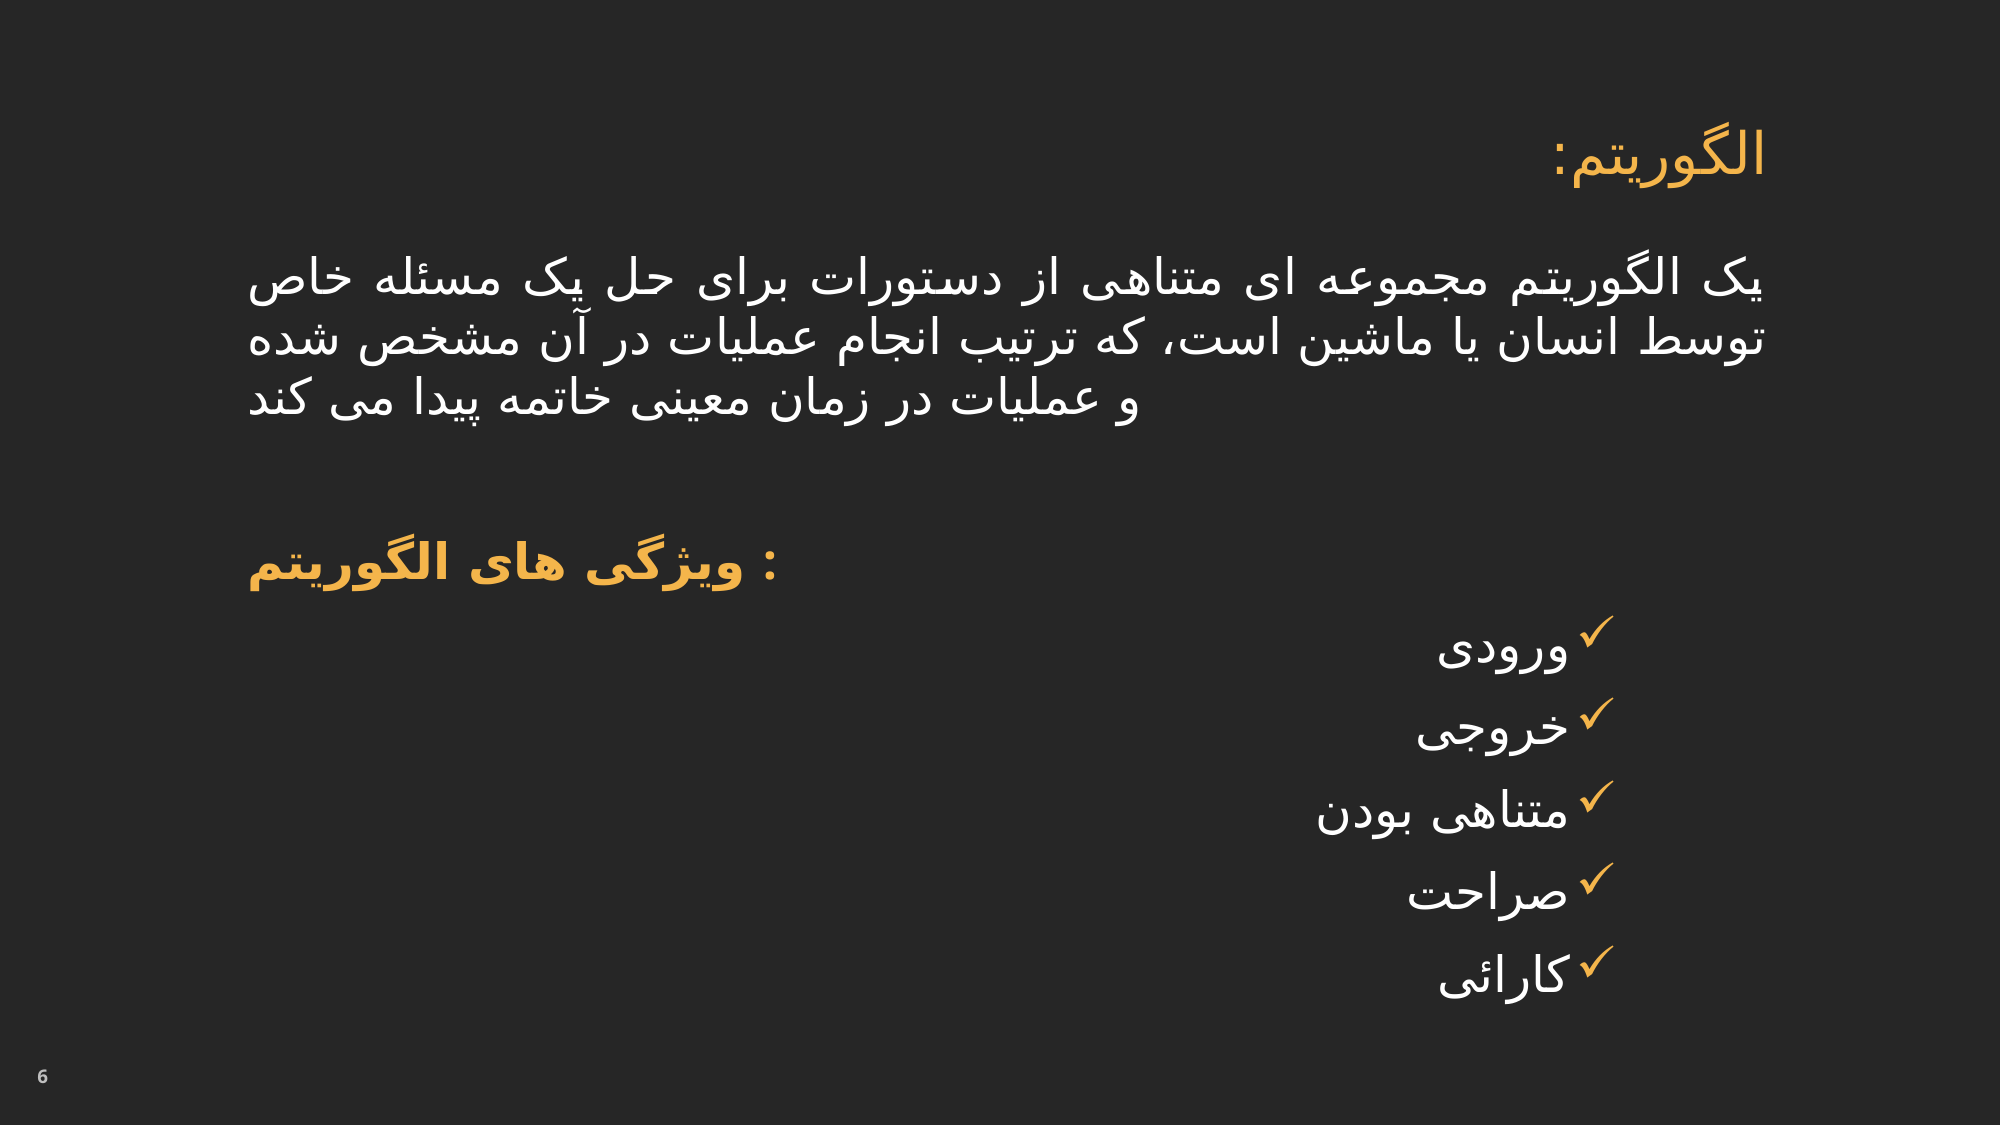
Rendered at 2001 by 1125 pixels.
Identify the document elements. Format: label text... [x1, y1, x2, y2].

footer 6 [22, 1046, 65, 1107]
list يک الگوريتم مجموعه ای متناهی از دستورات برای حل يک مسئله خاص توسط انسان يا ماشين است، که ترتيب انجام عمليات در آن مشخص شده و عمليات در زمان معينی خاتمه پيدا می کند ویژگی های الگوریتم : ورودی خروجی متناهی بودن صراحت کارائی [157, 237, 1783, 1047]
title الگوریتم: [157, 89, 1783, 213]
